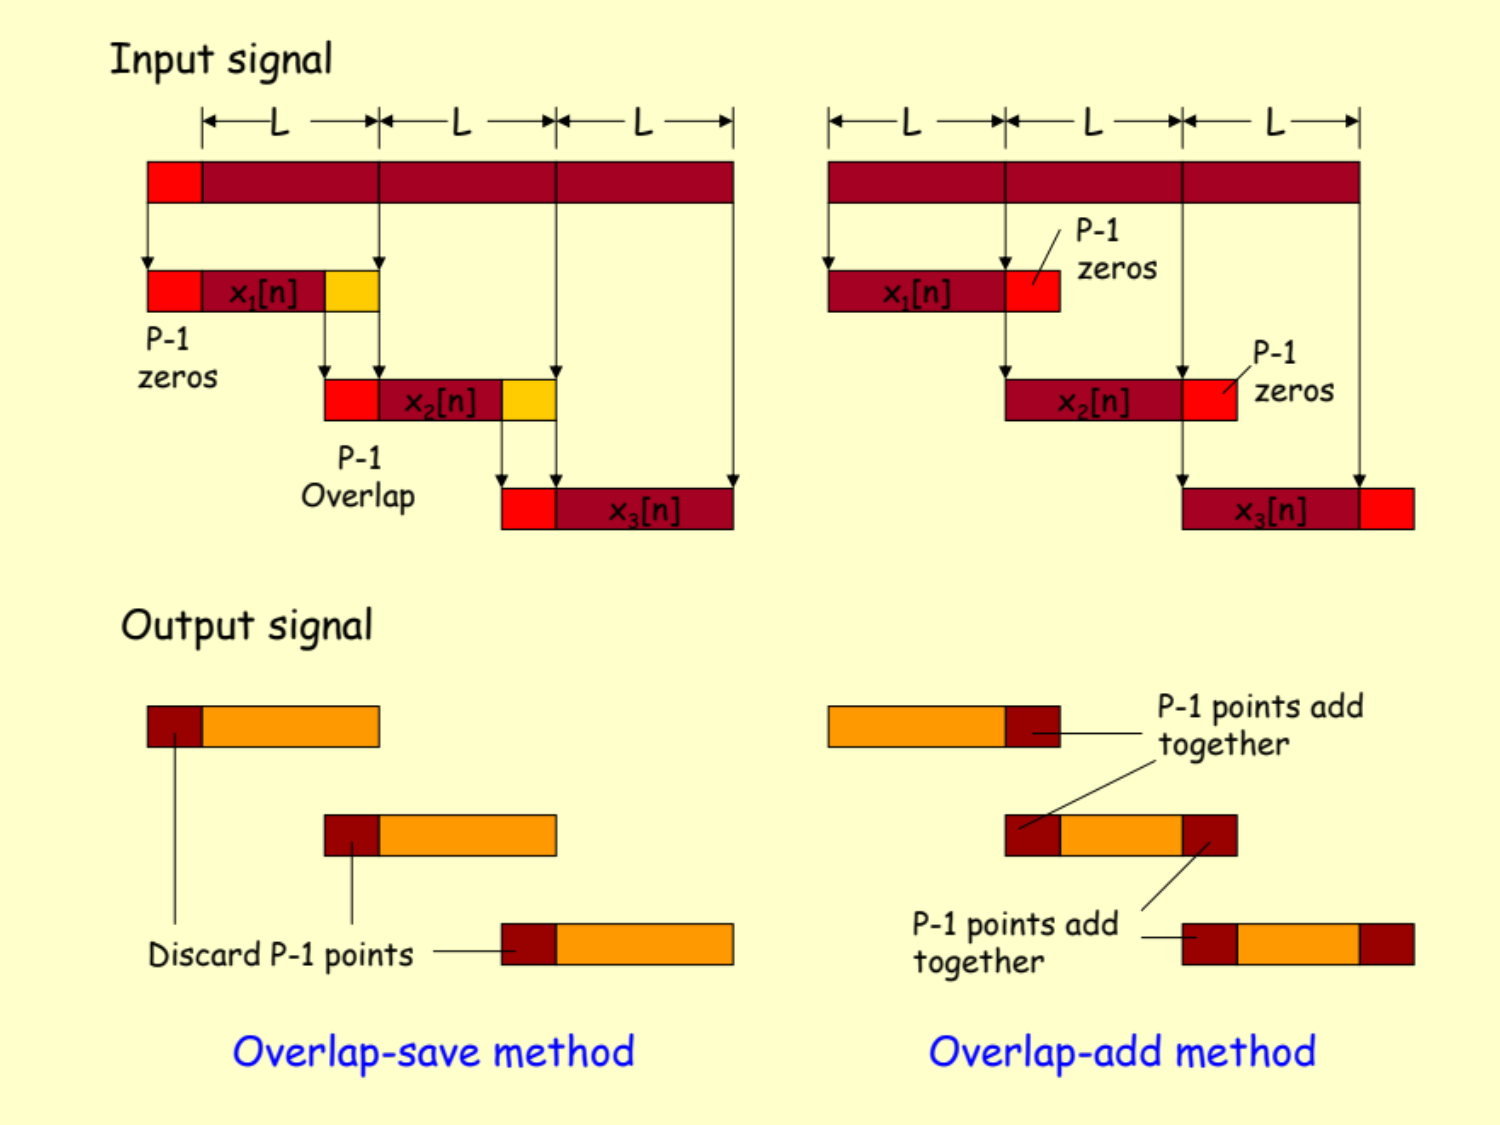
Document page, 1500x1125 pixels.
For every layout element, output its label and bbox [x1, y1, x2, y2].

picture [70, 28, 1439, 1104]
